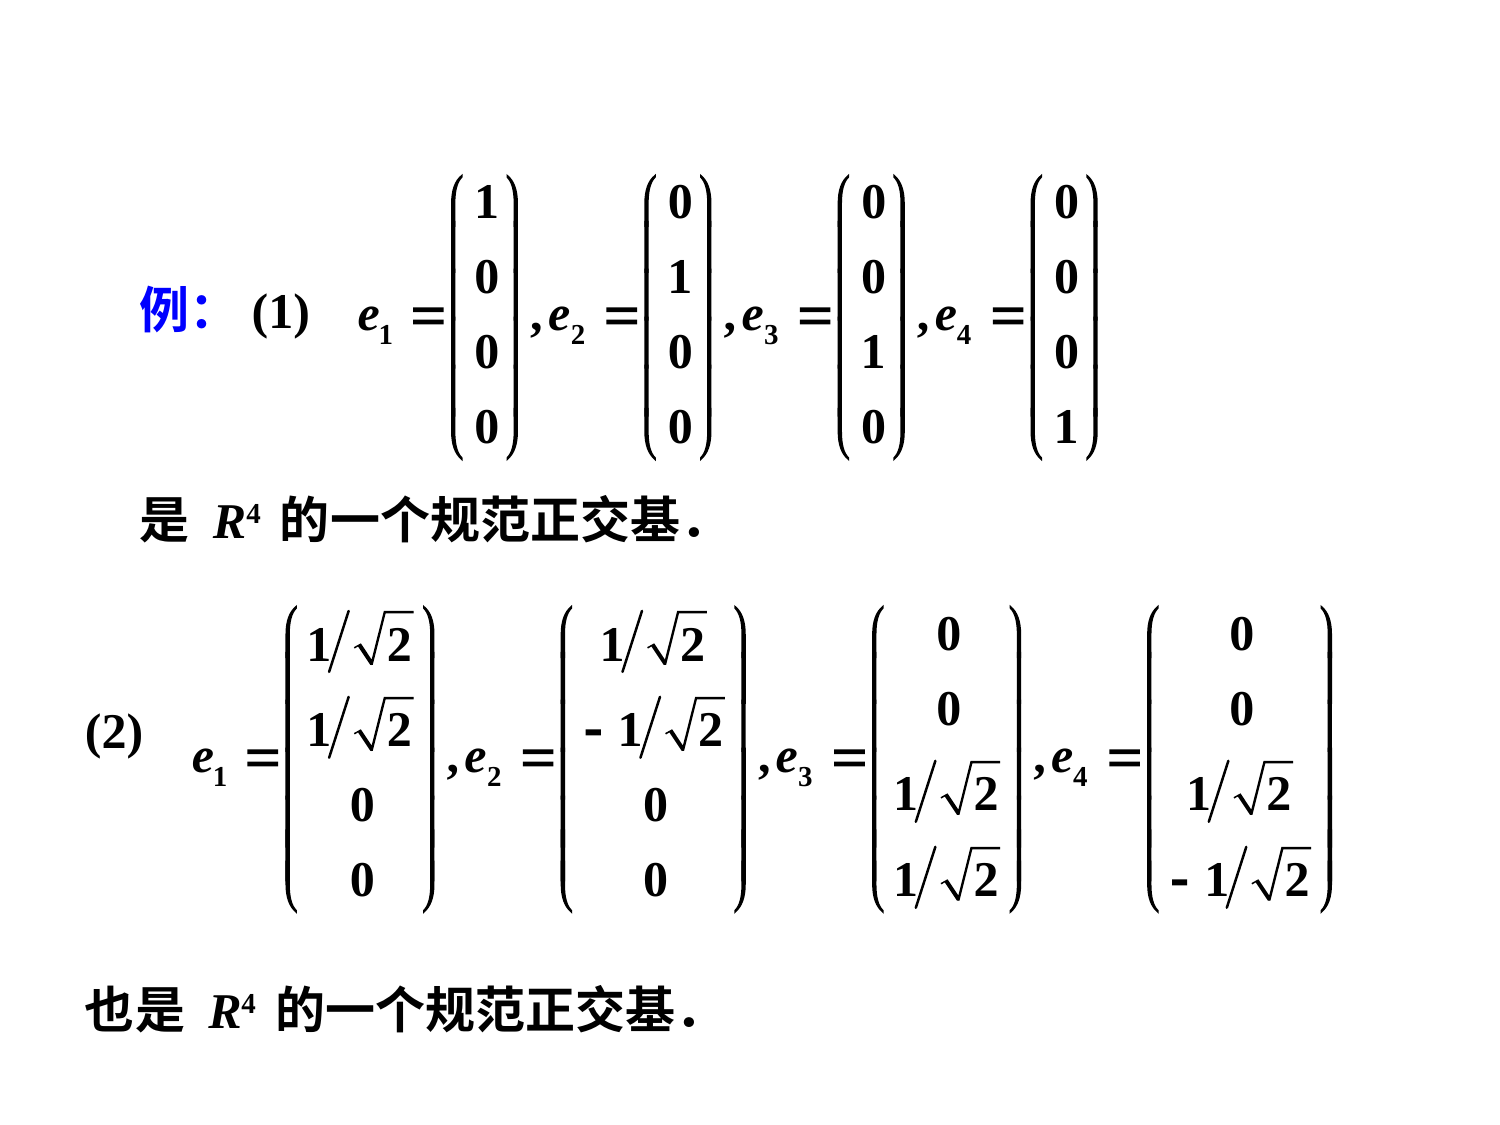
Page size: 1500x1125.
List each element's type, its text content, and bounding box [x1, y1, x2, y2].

text_box (2) 也是 R4 的一个规范正交基． [70, 621, 1421, 1046]
text_box 例：(1) 是 R4 的一个规范正交基． [124, 271, 875, 557]
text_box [184, 597, 1348, 923]
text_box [350, 163, 1114, 469]
